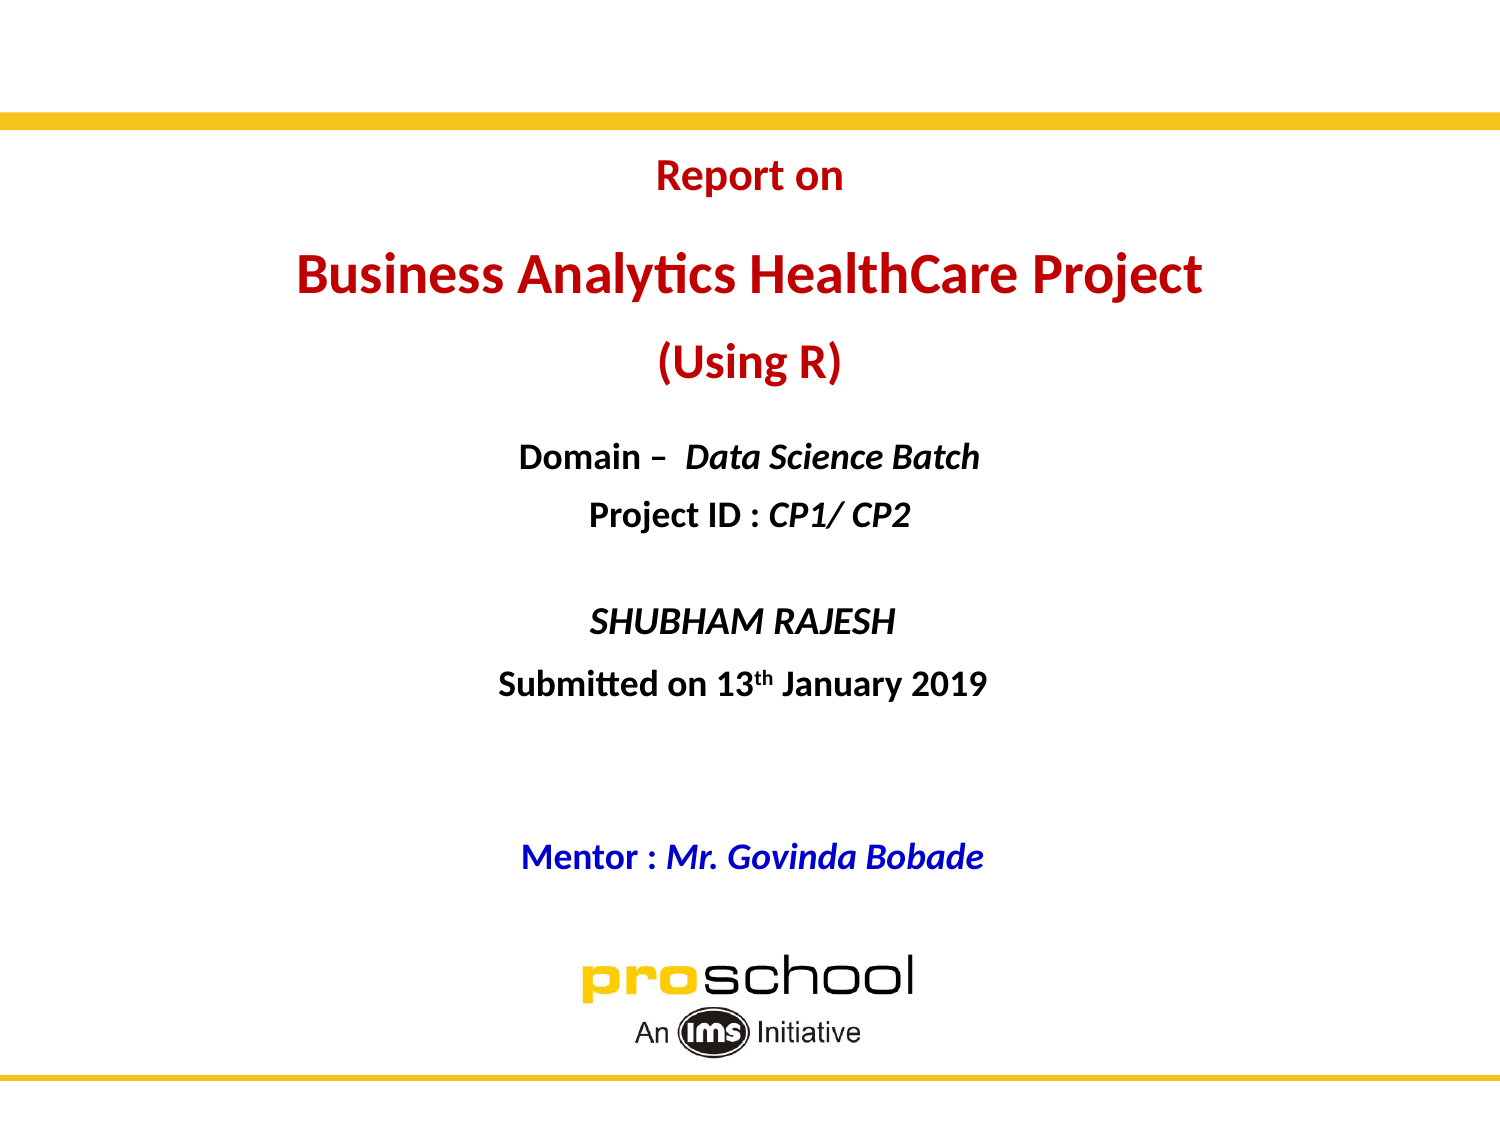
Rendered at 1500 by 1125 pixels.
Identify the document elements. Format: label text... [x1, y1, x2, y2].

picture [573, 949, 926, 1061]
text_box SHUBHAM RAJESH Submitted on 13th January 2019 [483, 587, 1003, 712]
text_box Mentor : Mr. Govinda Bobade [506, 824, 1000, 885]
text_box Report on Business Analytics HealthCare Project (Using R) [187, 137, 1313, 396]
text_box [0, 1073, 1500, 1083]
text_box Domain – Data Science Batch Project ID : CP1/ CP2 [374, 424, 1125, 543]
text_box [0, 110, 1500, 132]
